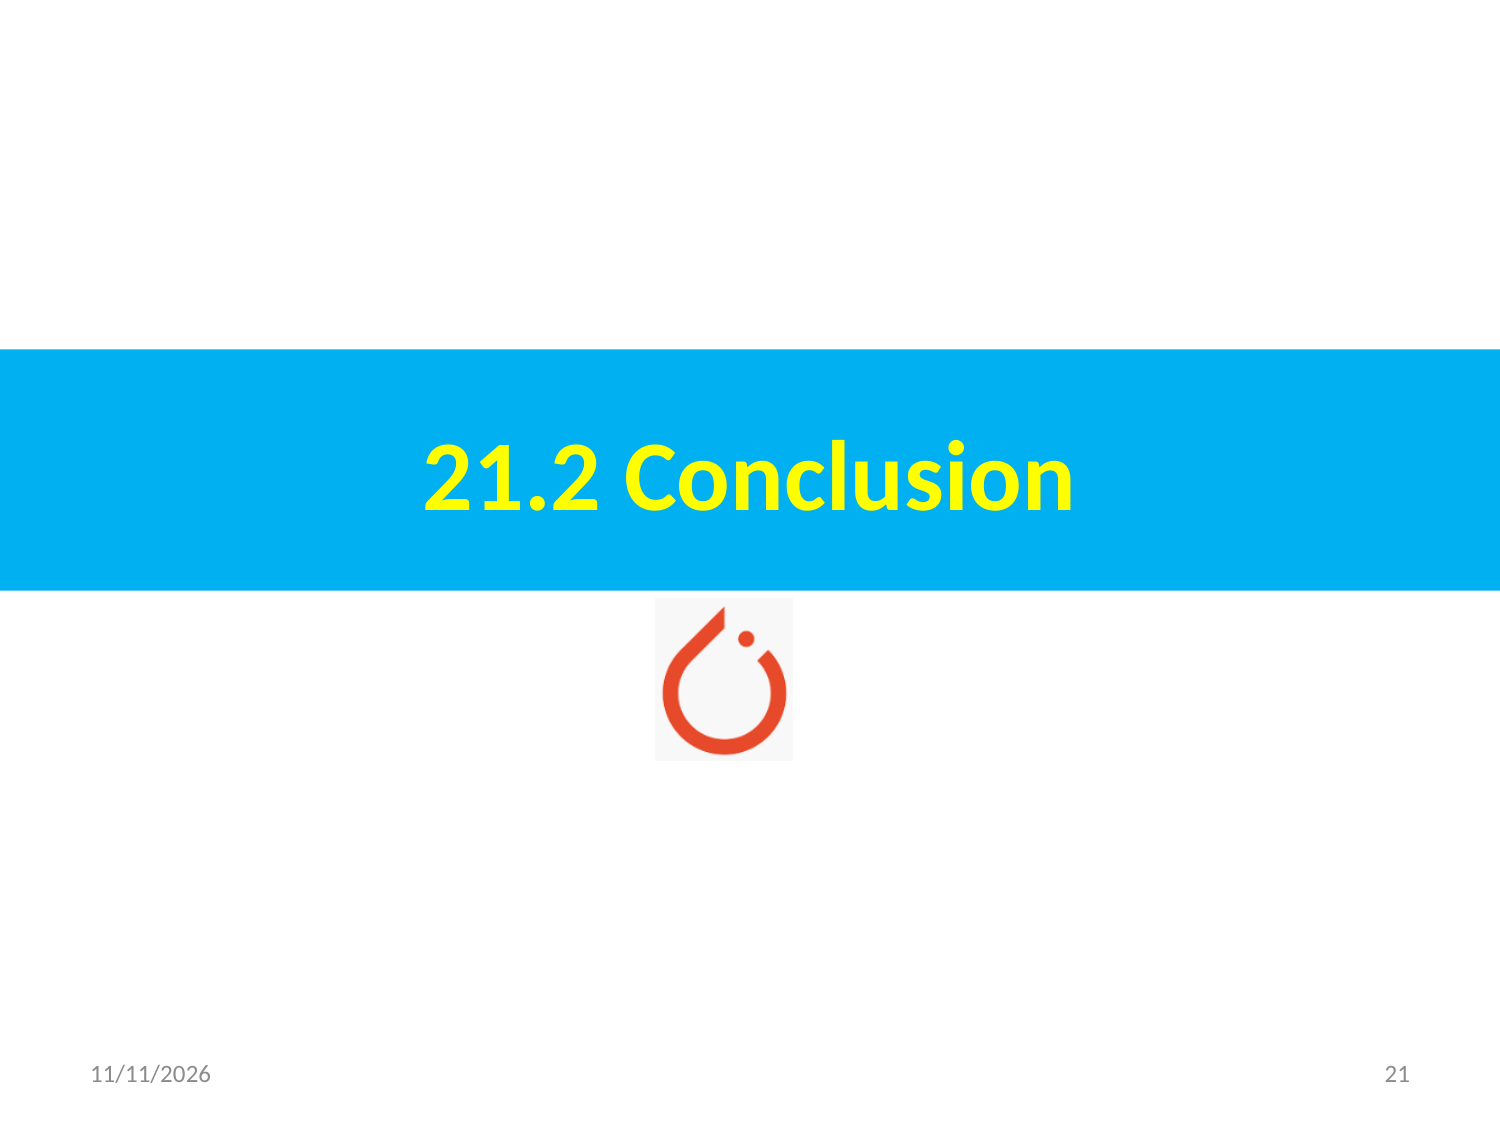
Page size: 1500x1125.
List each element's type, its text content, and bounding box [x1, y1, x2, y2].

slide_number 21 [1074, 1042, 1425, 1103]
title 21.2 Conclusion [0, 349, 1500, 591]
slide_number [75, 1042, 425, 1103]
picture [655, 597, 793, 761]
